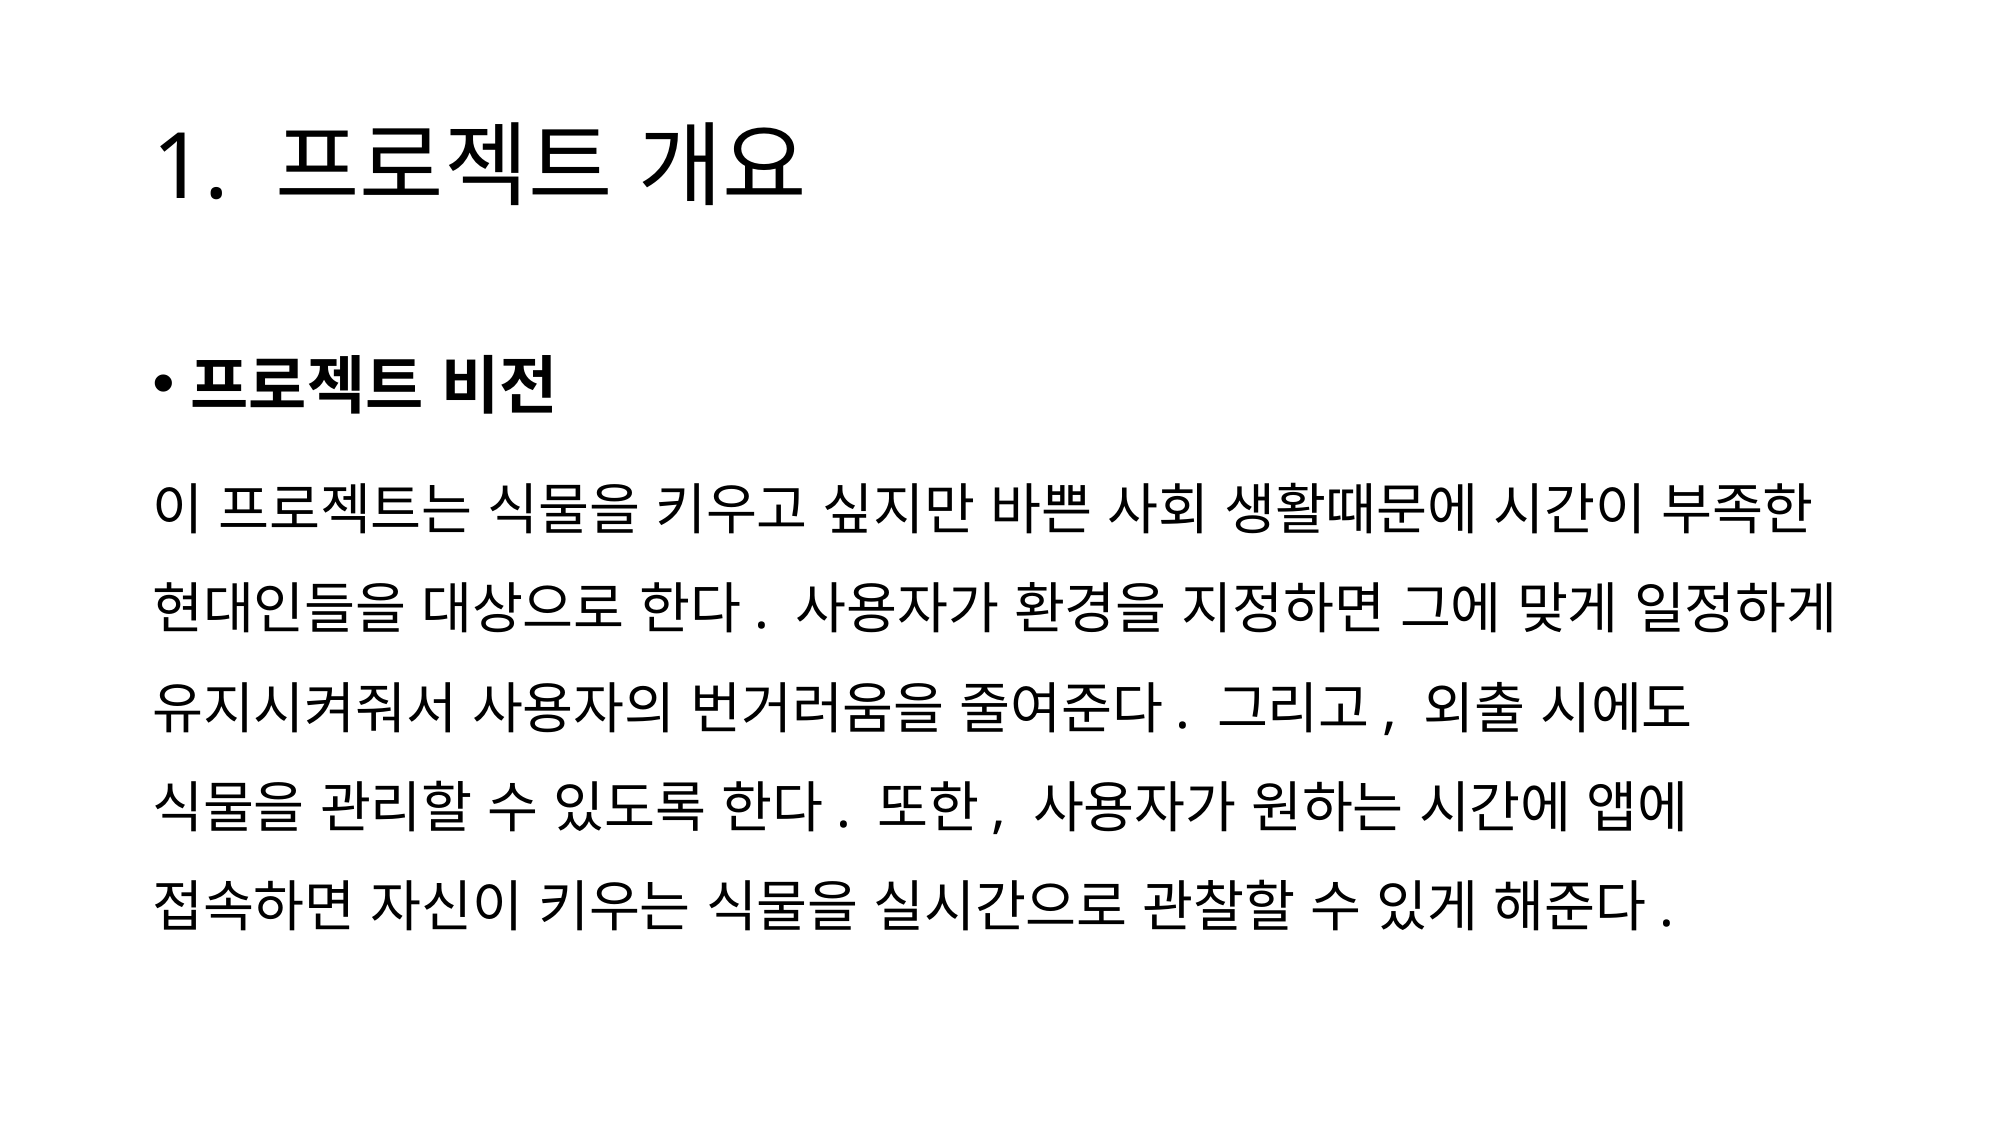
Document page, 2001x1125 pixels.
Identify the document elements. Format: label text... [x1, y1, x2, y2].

list 프로젝트 비전 이 프로젝트는 식물을 키우고 싶지만 바쁜 사회 생활때문에 시간이 부족한 현대인들을 대상으로 한다. 사용자가 환경을 지정하면 그에 맞게 일정하게 유지시켜줘서 사용자의 번거러움을 줄여준다. 그리고, 외출 시에도 식물을 관리할 수 있도록 한다. 또한, 사용자가 원하는 시간에 앱에 접속하면 자신이 키우는 식물을 실시간으로 관찰할 수 있게 해준다. [137, 299, 1863, 1014]
title 1. 프로젝트 개요 [137, 59, 1863, 278]
